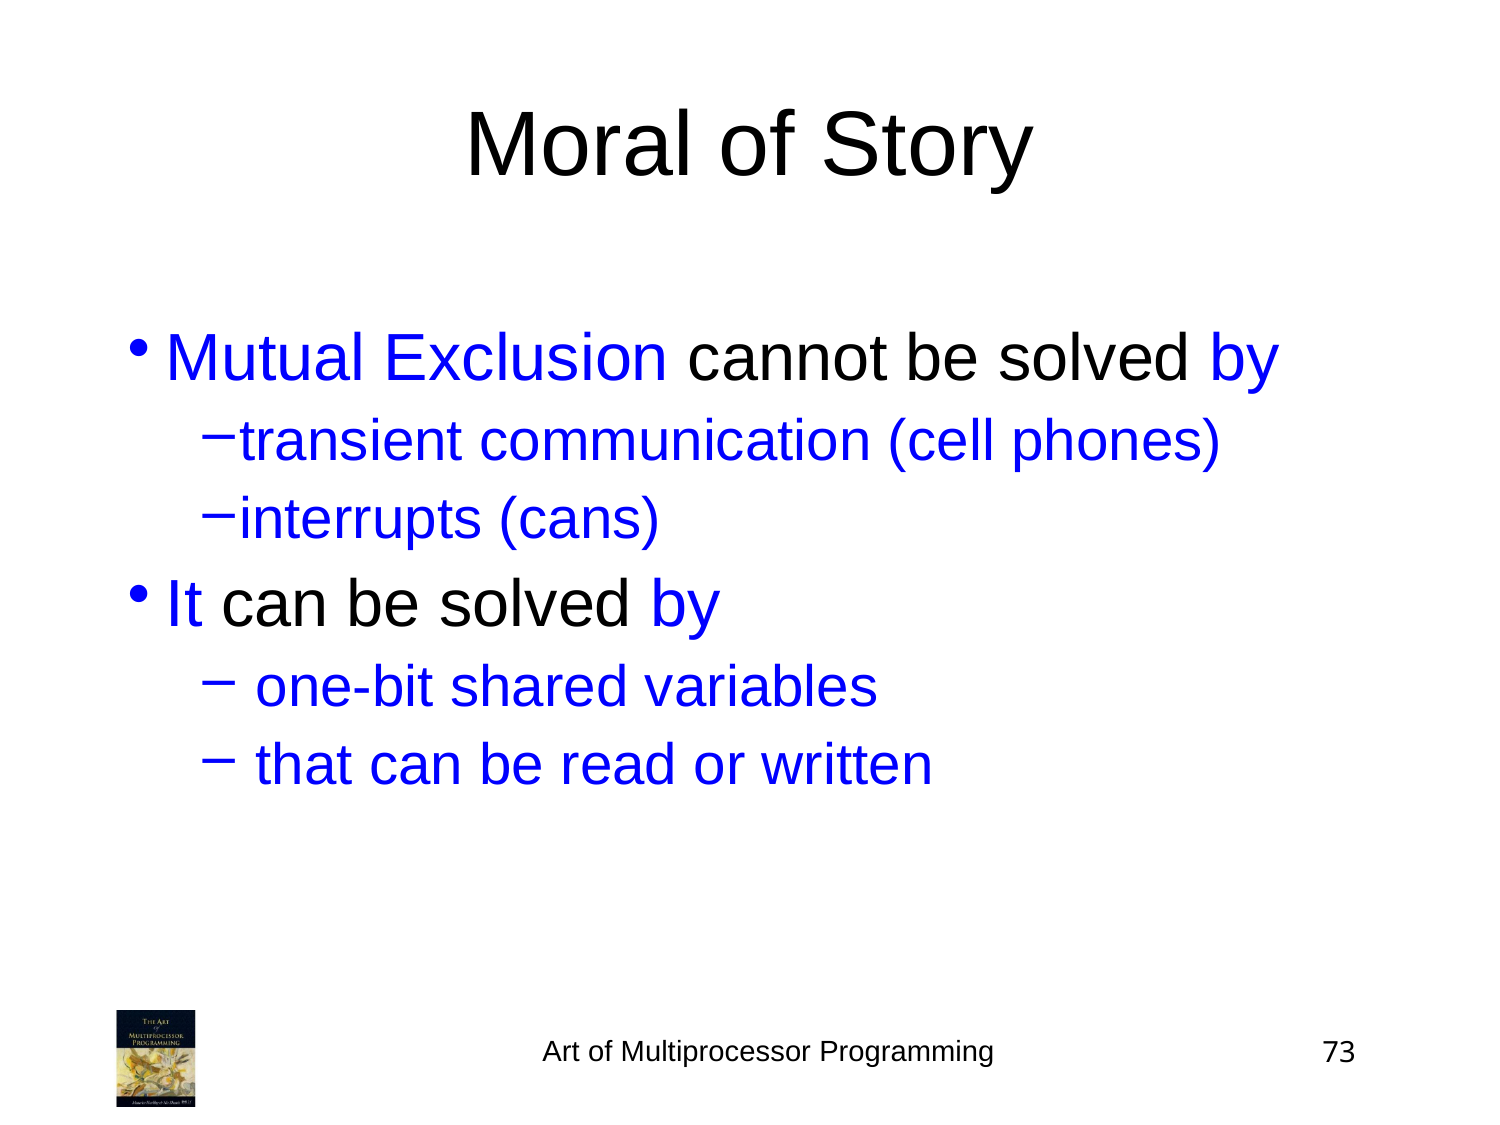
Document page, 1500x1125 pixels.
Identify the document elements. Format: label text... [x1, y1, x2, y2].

list Mutual Exclusion cannot be solved by transient communication (cell phones) interrupts (cans) It can be solved by one-bit shared variables that can be read or written [112, 312, 1388, 913]
footer Art of Multiprocessor Programming [512, 1024, 1026, 1103]
picture [107, 1010, 204, 1107]
text_box 73 [1058, 1025, 1371, 1101]
title Moral of Story [75, 45, 1425, 233]
